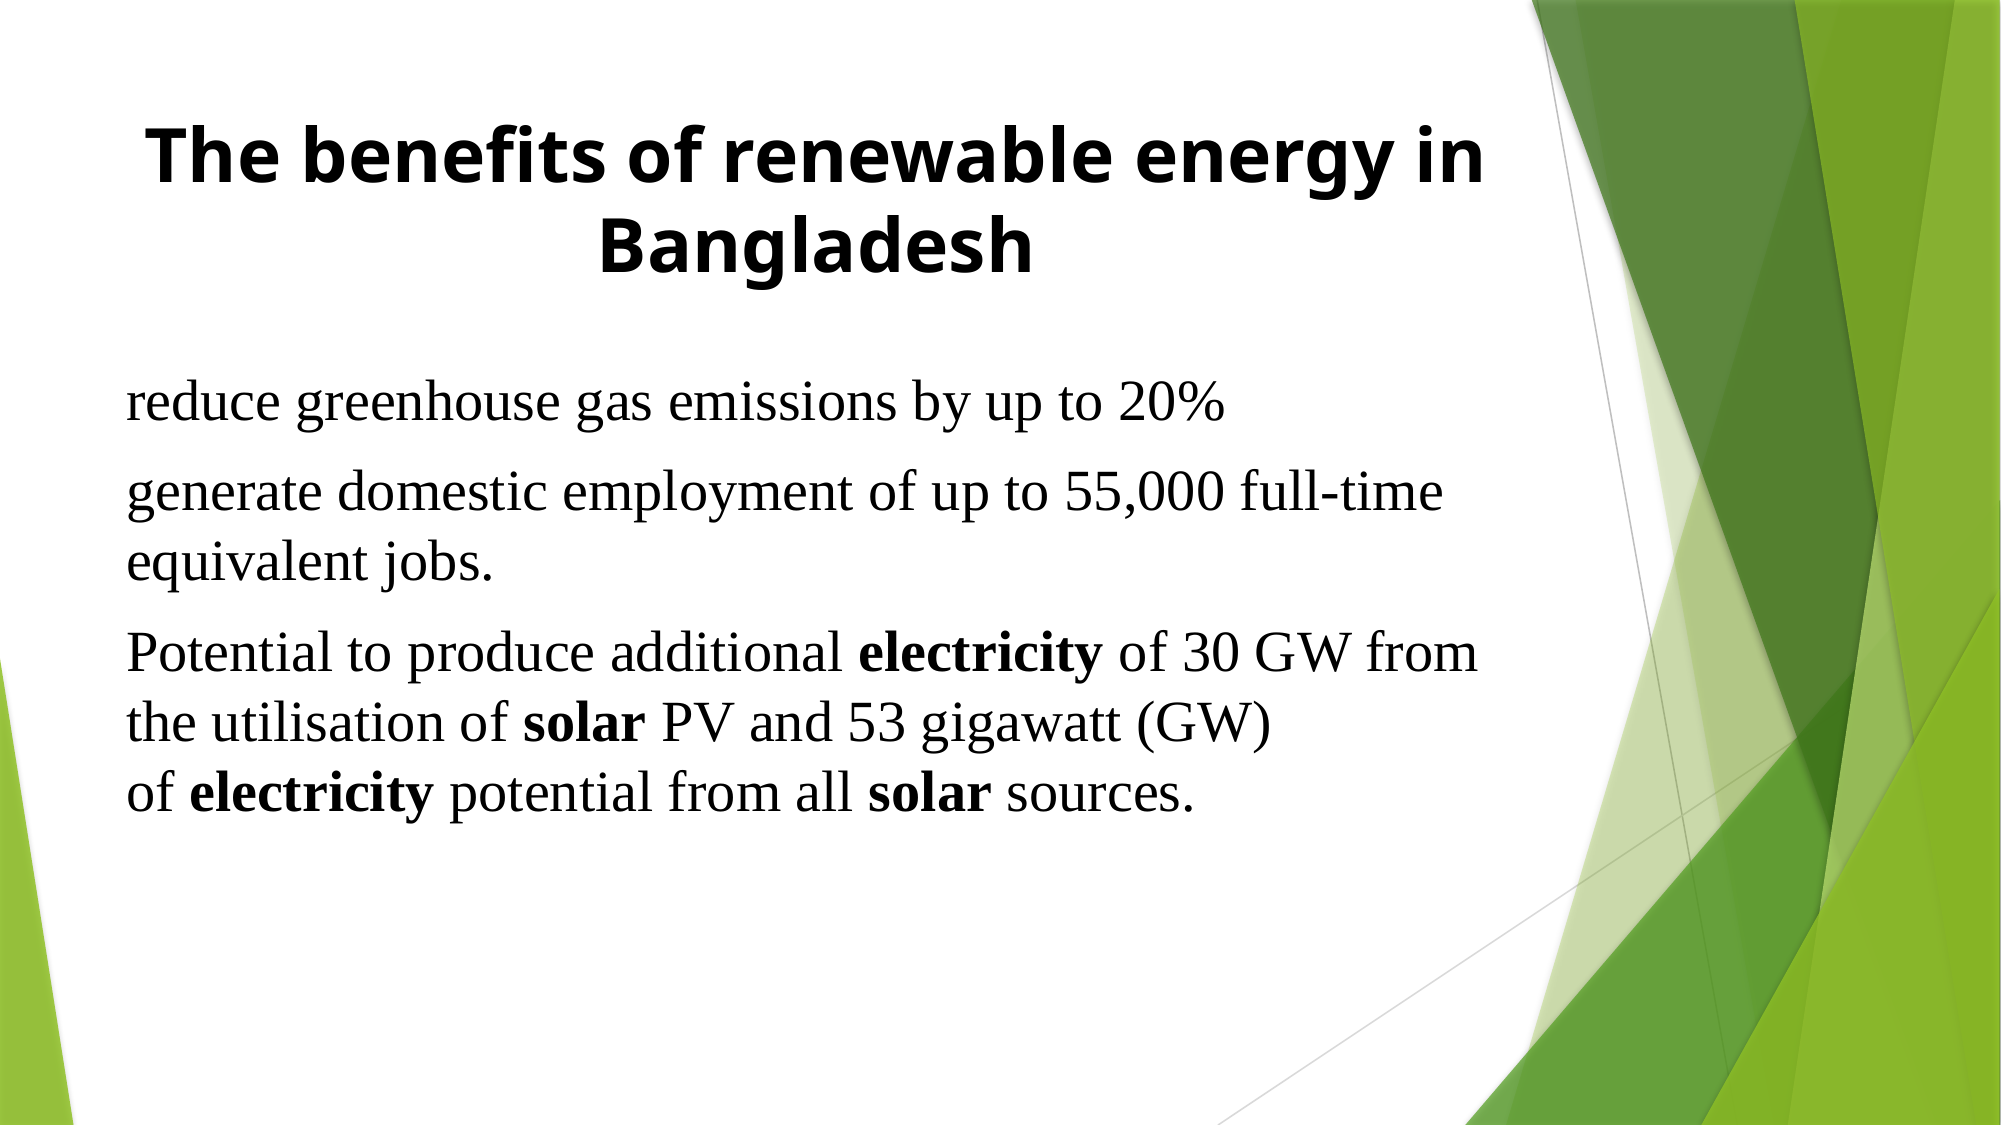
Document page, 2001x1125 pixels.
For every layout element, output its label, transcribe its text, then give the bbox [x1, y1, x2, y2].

title The benefits of renewable energy in Bangladesh [111, 99, 1522, 317]
list reduce greenhouse gas emissions by up to 20% generate domestic employment of up to 55,000 full-time equivalent jobs. Potential to produce additional electricity of 30 GW from the utilisation of solar PV and 53 gigawatt (GW) of electricity potential from all solar sources. [111, 354, 1522, 992]
